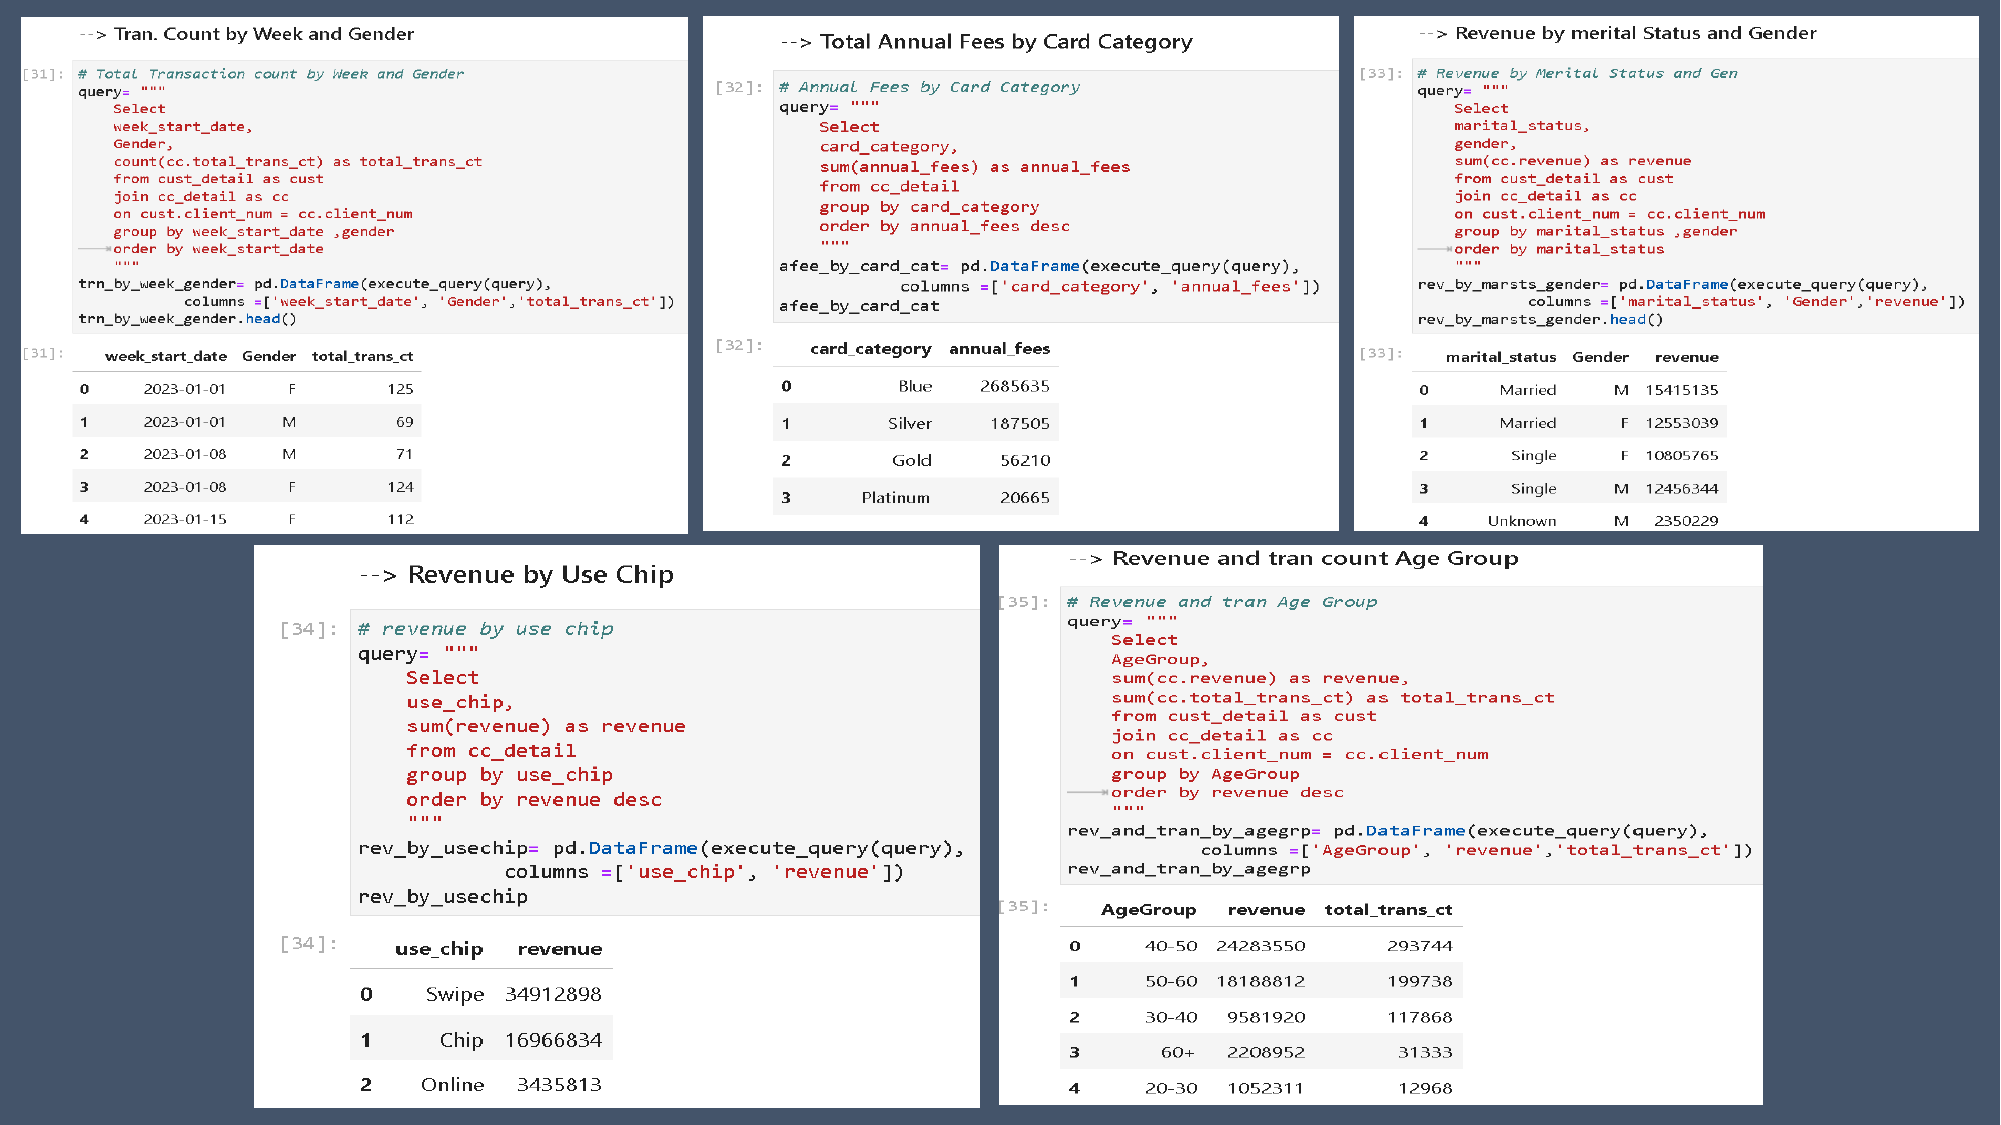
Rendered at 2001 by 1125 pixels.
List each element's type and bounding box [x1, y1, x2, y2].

picture [999, 545, 1763, 1105]
picture [254, 545, 980, 1109]
picture [21, 16, 689, 534]
picture [1353, 16, 1979, 531]
picture [703, 16, 1339, 531]
